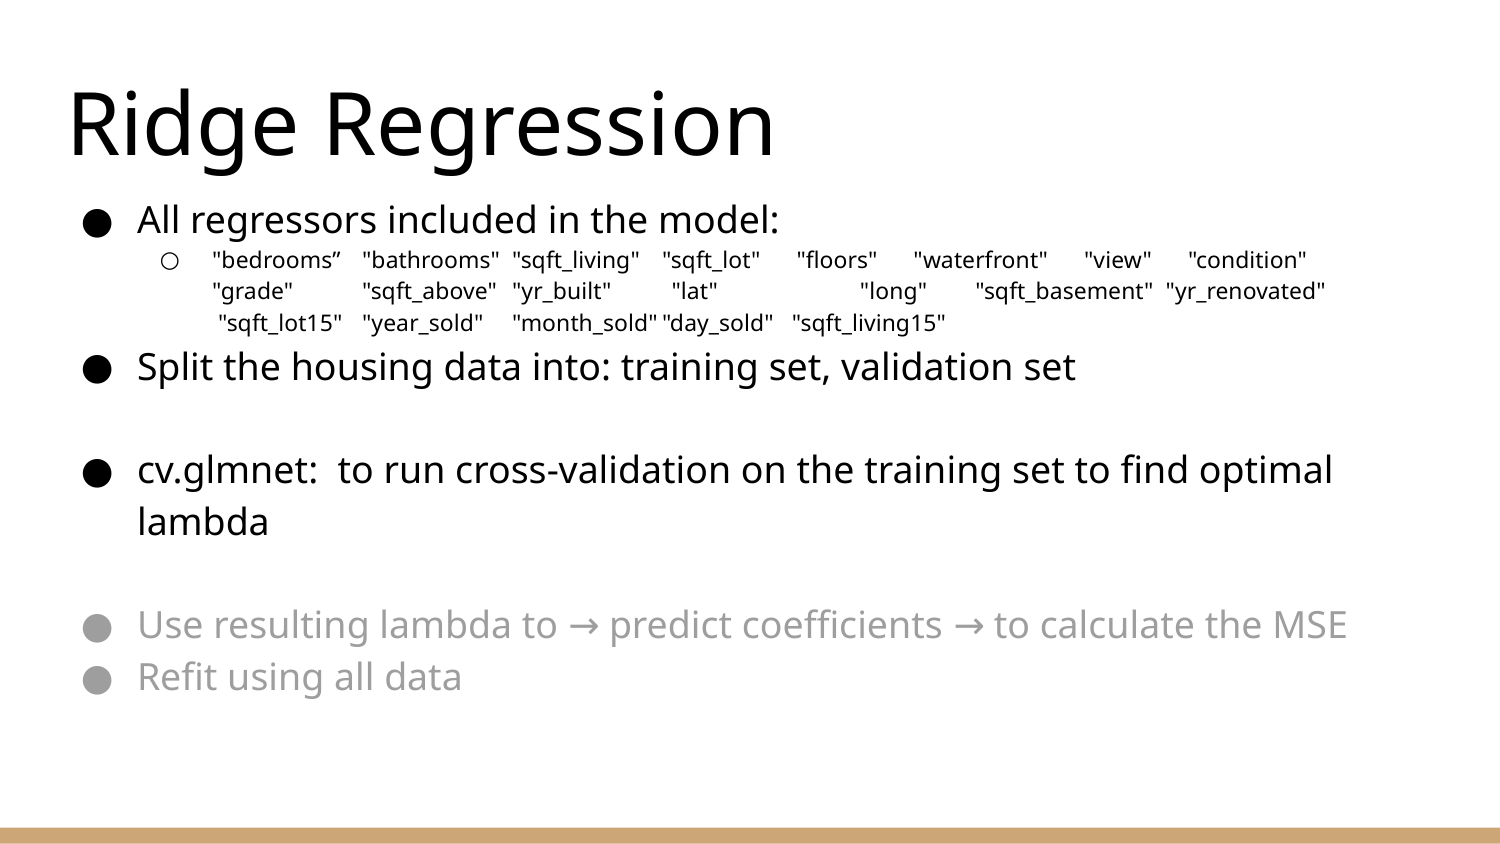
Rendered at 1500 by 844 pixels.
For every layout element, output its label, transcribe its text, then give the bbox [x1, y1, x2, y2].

title Ridge Regression [51, 51, 1449, 189]
list All regressors included in the model: "bedrooms” "bathrooms" "sqft_living" "sqft_lot" "floors" "waterfront" "view" "condition" "grade" "sqft_above" "yr_built" "lat" "long" "sqft_basement" "yr_renovated" "sqft_lot15" "year_sold" "month_sold" "day_sold" "sqft_living15" Split the housing data into: training set, validation set cv.glmnet: to run cross-validation on the training set to find optimal lambda Use resulting lambda to → predict coefficients → to calculate the MSE Refit using all data [47, 181, 1437, 786]
